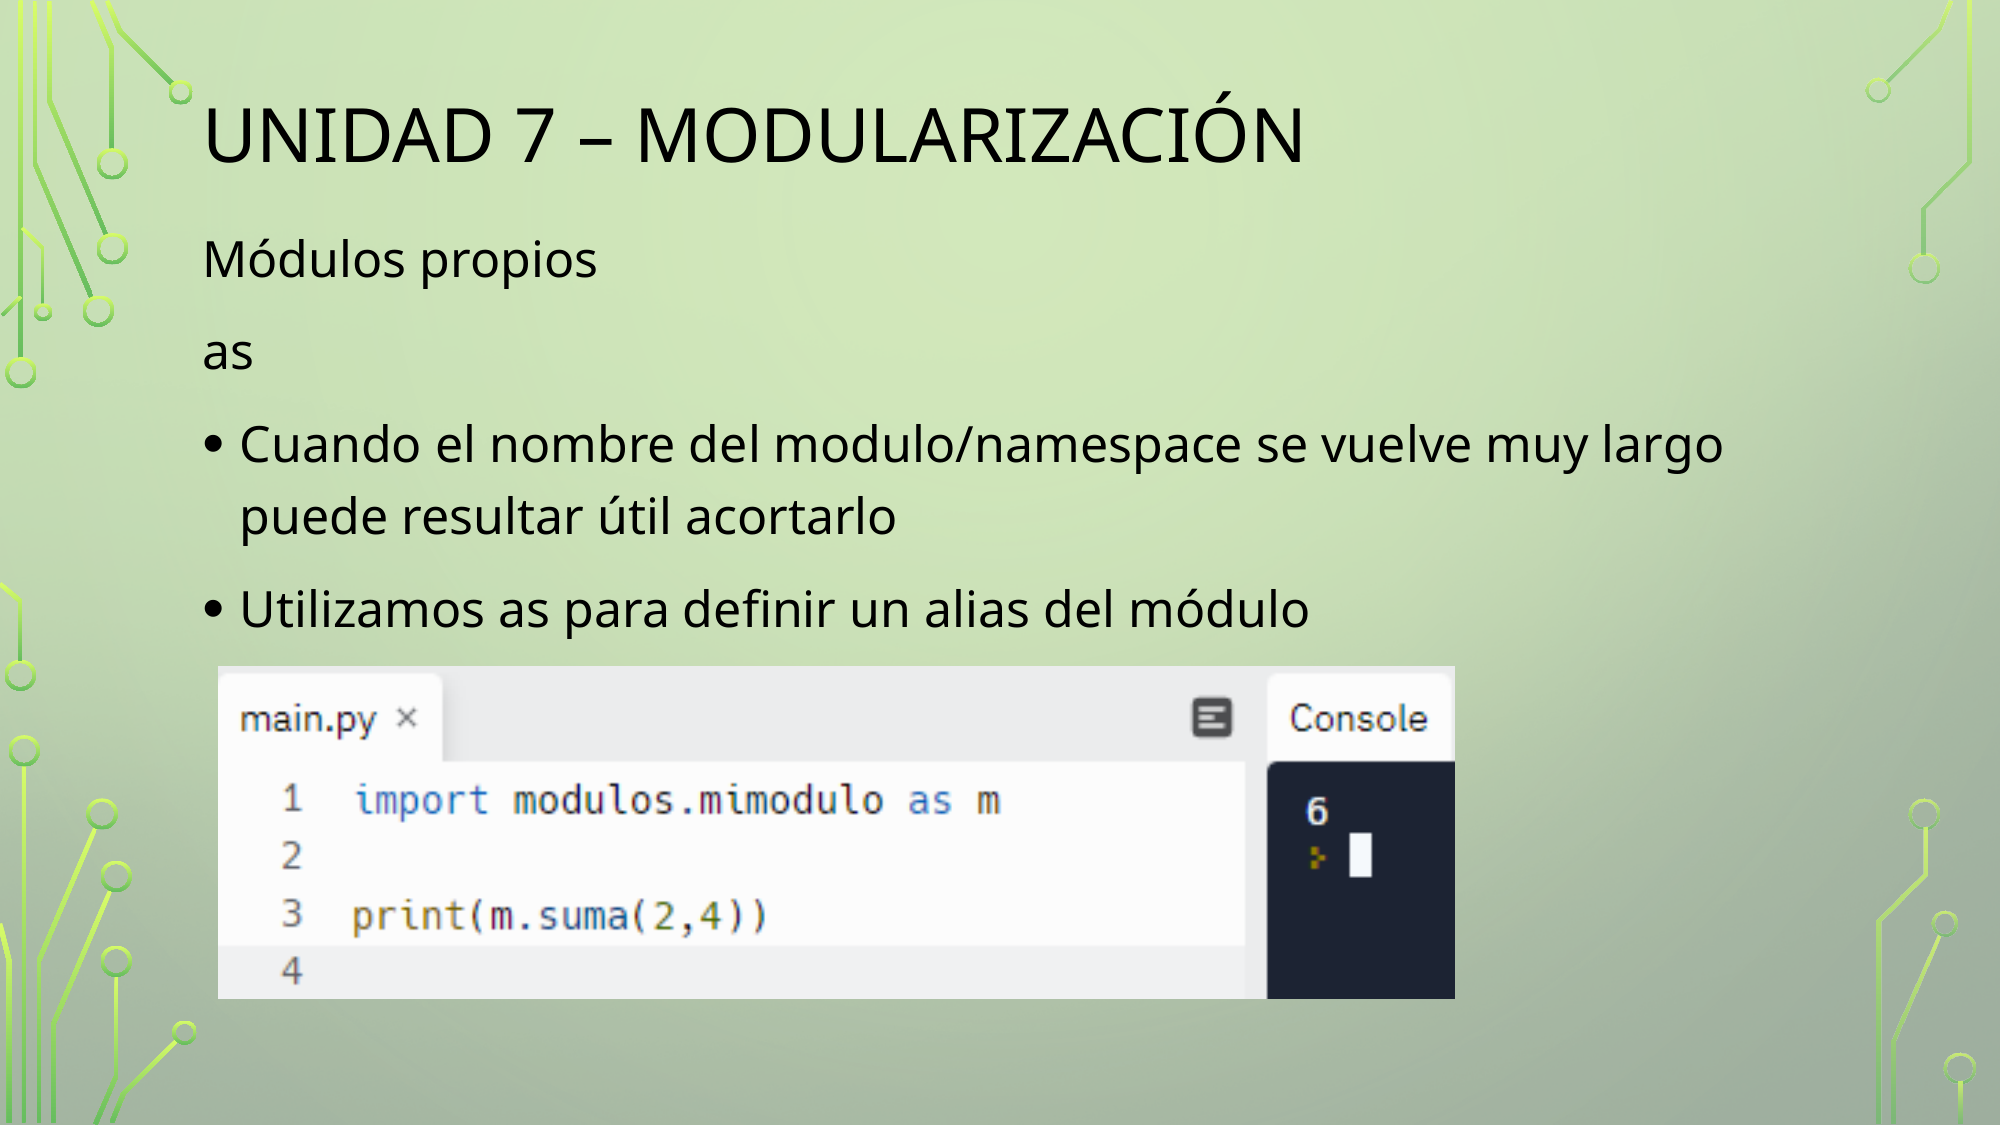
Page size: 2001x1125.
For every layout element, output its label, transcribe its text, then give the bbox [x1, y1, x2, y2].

list Módulos propios as Cuando el nombre del modulo/namespace se vuelve muy largo puede resultar útil acortarlo Utilizamos as para definir un alias del módulo [187, 207, 1813, 1125]
title Unidad 7 – Modularización [187, 16, 1813, 207]
picture [217, 665, 1455, 999]
